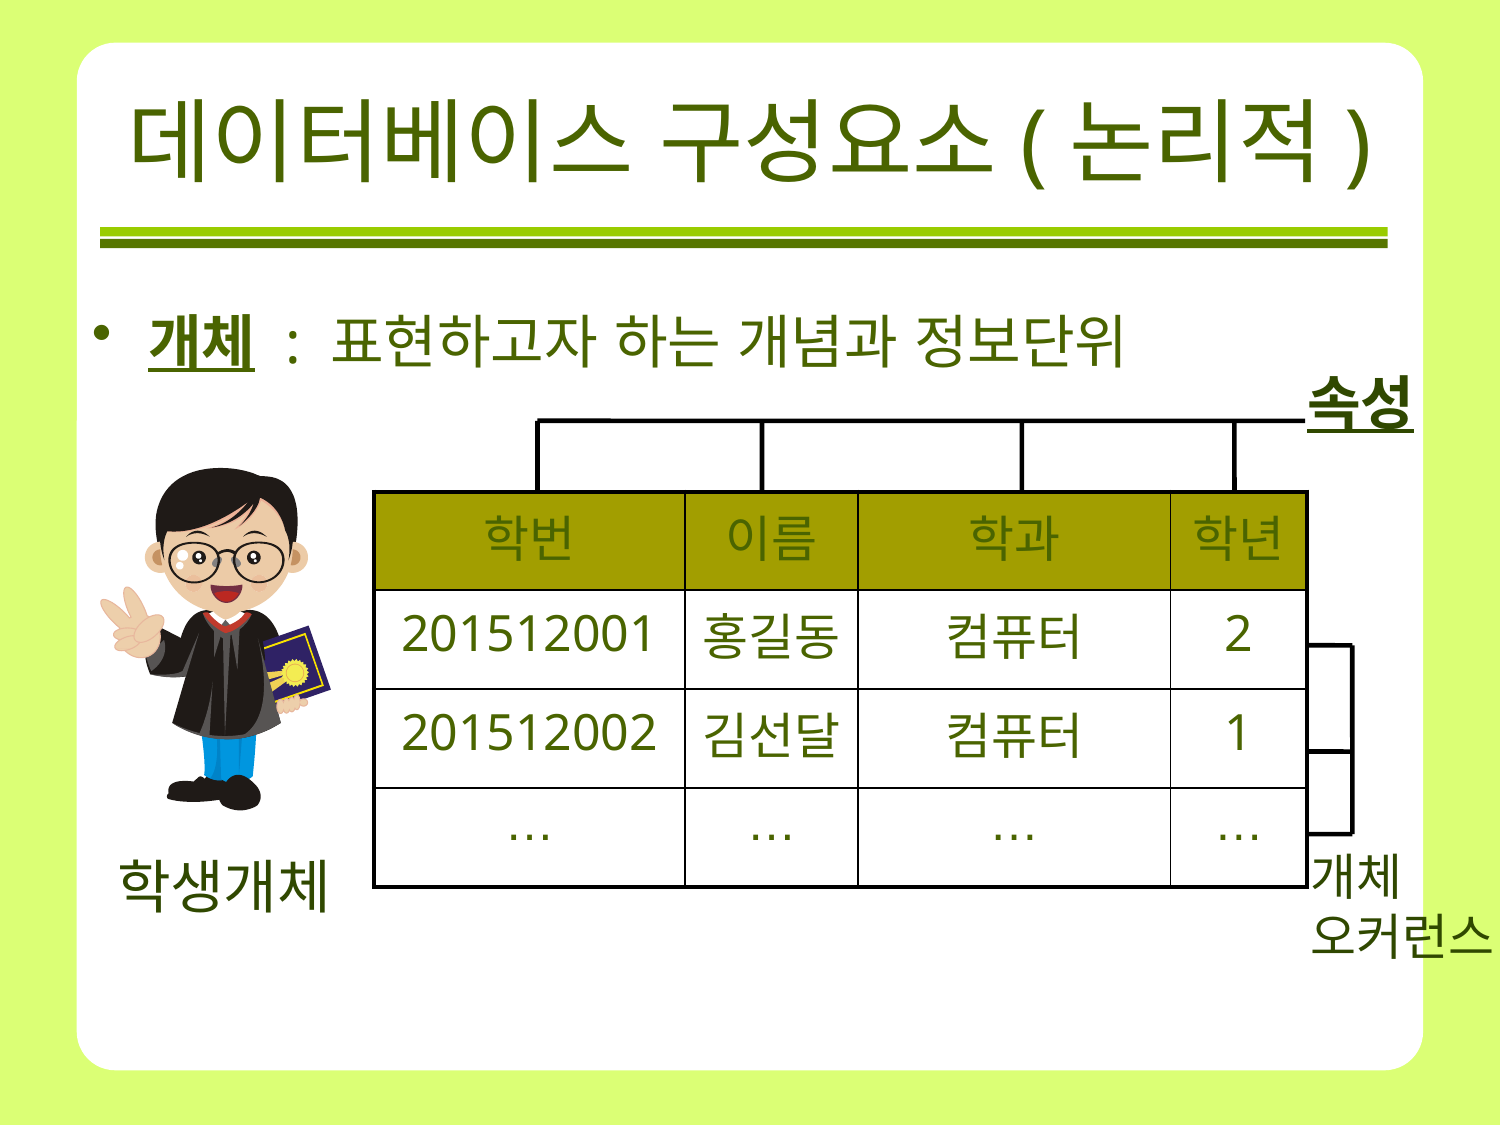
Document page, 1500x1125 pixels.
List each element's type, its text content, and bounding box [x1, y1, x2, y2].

text_box 학생개체 [102, 843, 346, 928]
table_cell 컴퓨터 [859, 591, 1170, 688]
text_box 개체 오커런스 [1295, 838, 1500, 974]
text_box 속성 [1292, 358, 1429, 444]
table_cell … [686, 789, 857, 885]
table_cell … [859, 789, 1170, 885]
table_cell 컴퓨터 [859, 690, 1170, 787]
title 데이터베이스 구성요소(논리적) [75, 45, 1425, 233]
table_cell 김선달 [686, 690, 857, 787]
table_header 학년 [1171, 494, 1305, 589]
table_header 이름 [686, 494, 857, 589]
picture [100, 467, 332, 811]
list 개체 : 표현하고자 하는 개념과 정보단위 [76, 262, 1425, 1005]
table_cell … [376, 789, 684, 885]
table_cell … [1171, 789, 1305, 885]
table_header 학과 [859, 494, 1170, 589]
table_cell 201512001 [376, 591, 684, 688]
table_header 학번 [376, 494, 684, 589]
table_cell 2 [1171, 591, 1305, 688]
table_cell 홍길동 [686, 591, 857, 688]
table_cell 1 [1171, 690, 1305, 787]
table_cell 201512002 [376, 690, 684, 787]
